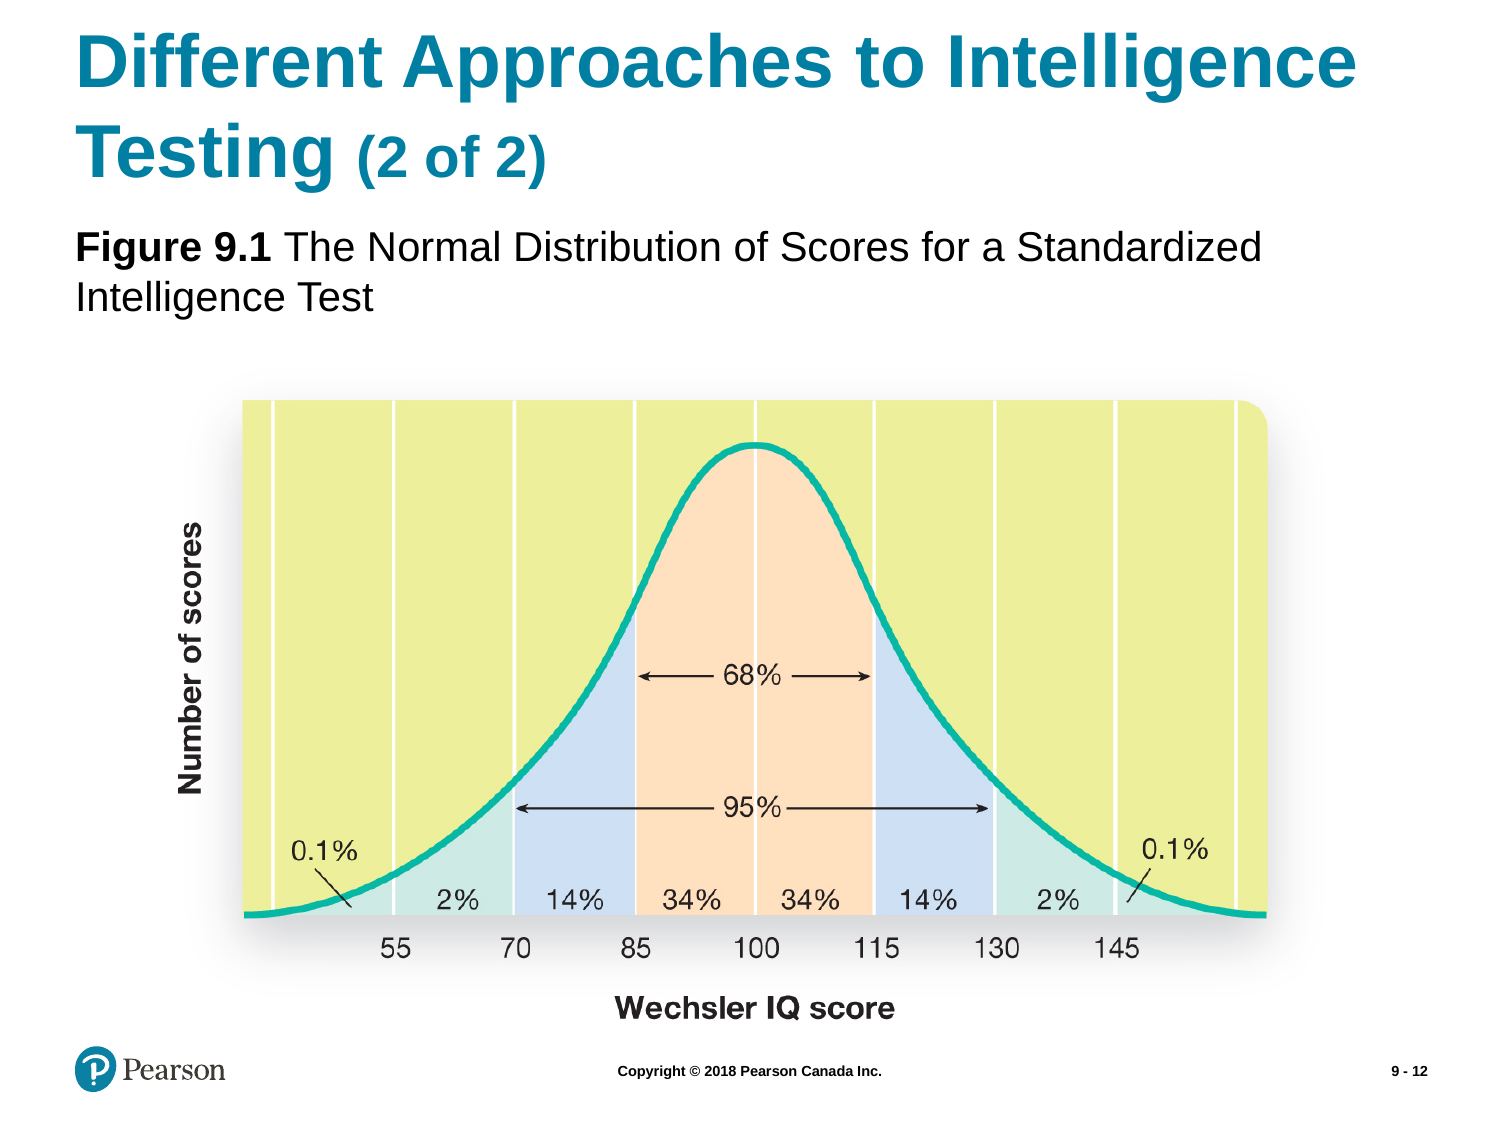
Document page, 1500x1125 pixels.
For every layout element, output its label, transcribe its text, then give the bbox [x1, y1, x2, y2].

title Different Approaches to Intelligence Testing (2 of 2) [75, 7, 1425, 198]
list Figure 9.1 The Normal Distribution of Scores for a Standardized Intelligence Test [75, 219, 1425, 321]
picture [166, 359, 1333, 1033]
